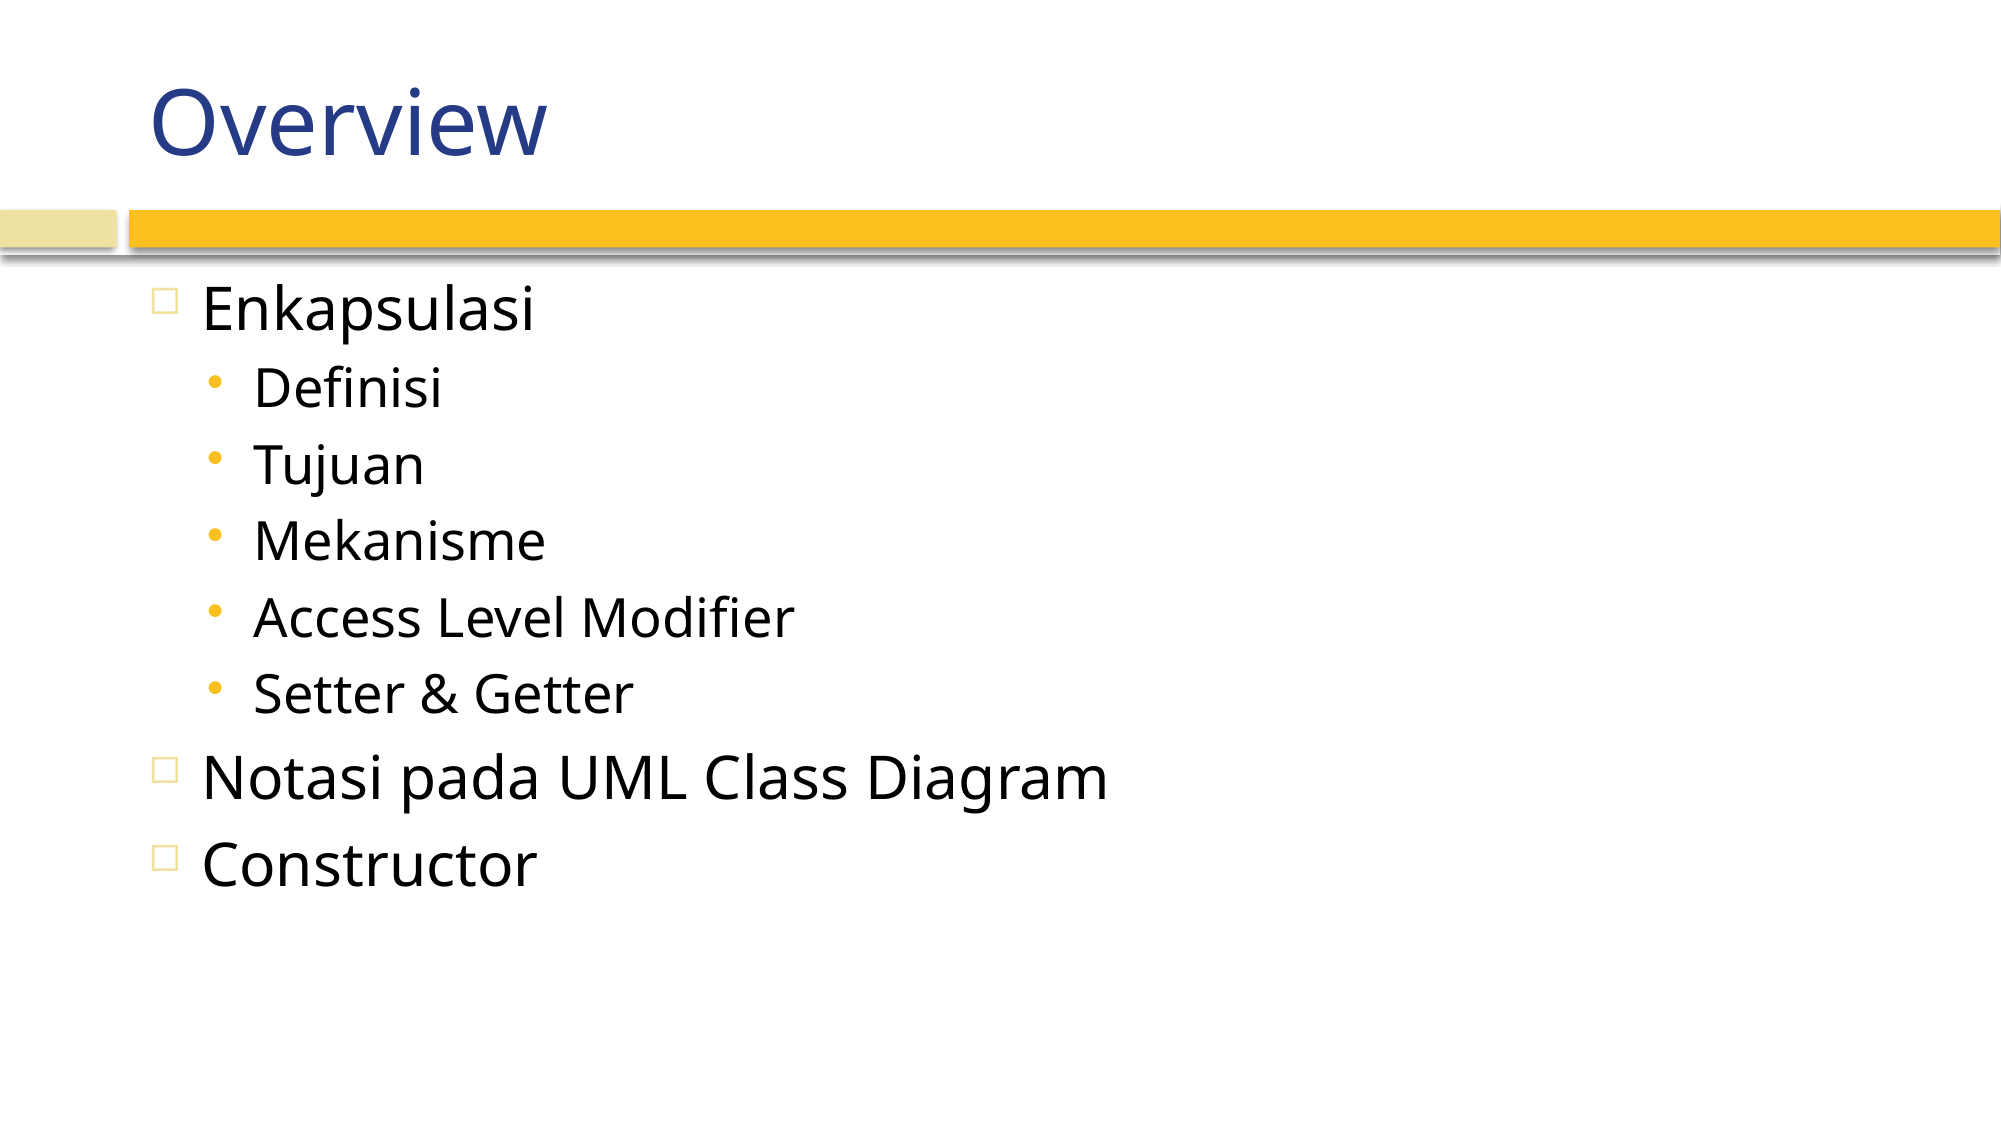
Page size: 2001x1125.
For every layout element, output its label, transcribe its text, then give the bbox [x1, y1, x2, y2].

title Overview [133, 37, 1918, 200]
list Enkapsulasi Definisi Tujuan Mekanisme Access Level Modifier Setter & Getter Notasi pada UML Class Diagram Constructor [133, 262, 1918, 1000]
